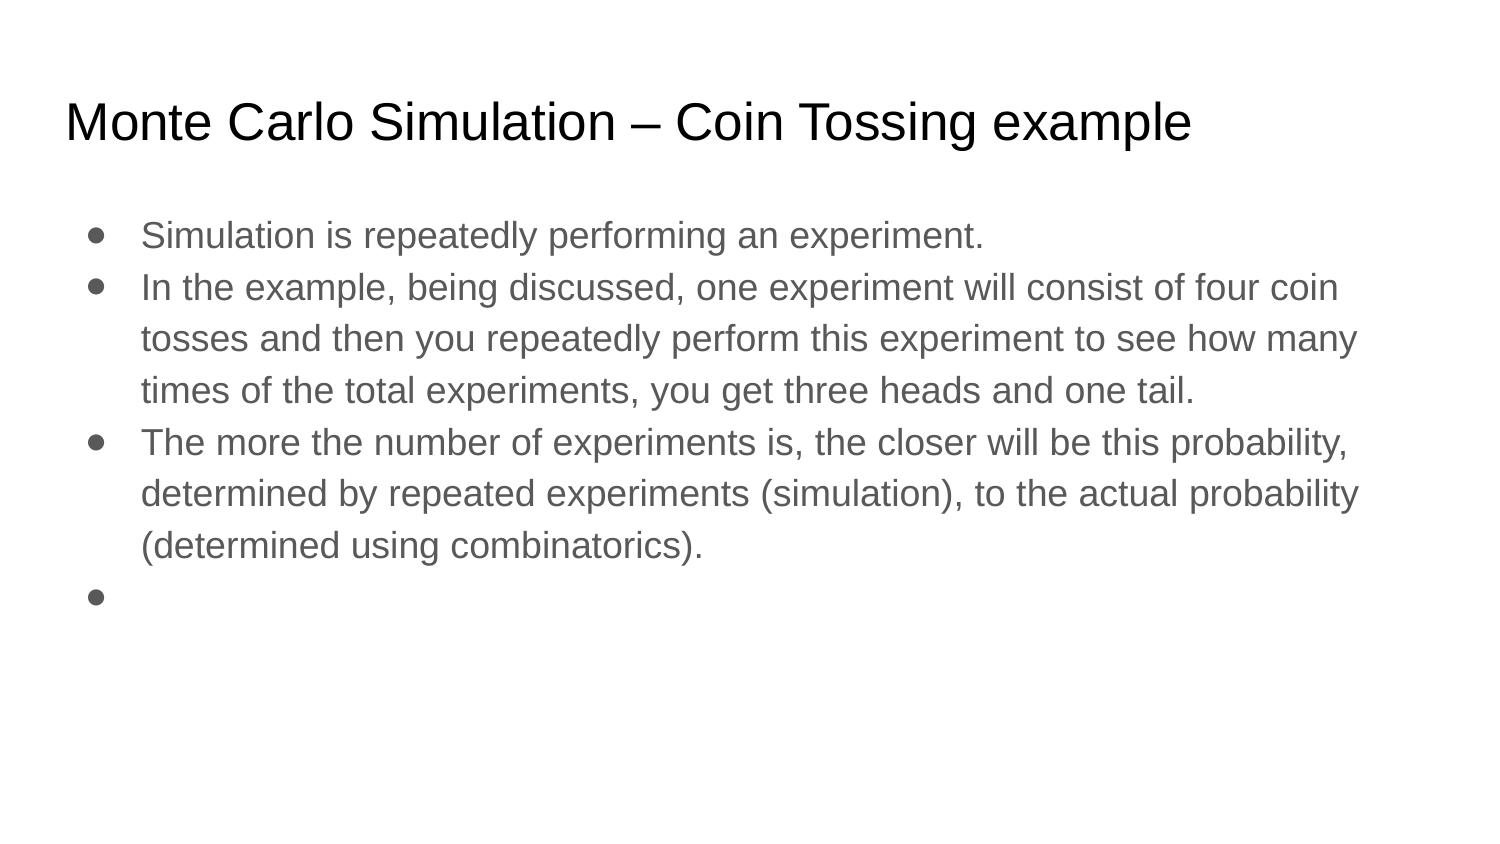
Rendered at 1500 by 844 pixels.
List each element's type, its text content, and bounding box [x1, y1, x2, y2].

text_box Monte Carlo Simulation – Coin Tossing example [51, 72, 1449, 167]
text_box Simulation is repeatedly performing an experiment. In the example, being discussed, one experiment will consist of four coin tosses and then you repeatedly perform this experiment to see how many times of the total experiments, you get three heads and one tail. The more the number of experiments is, the closer will be this probability, determined by repeated experiments (simulation), to the actual probability (determined using combinatorics). [51, 189, 1449, 750]
